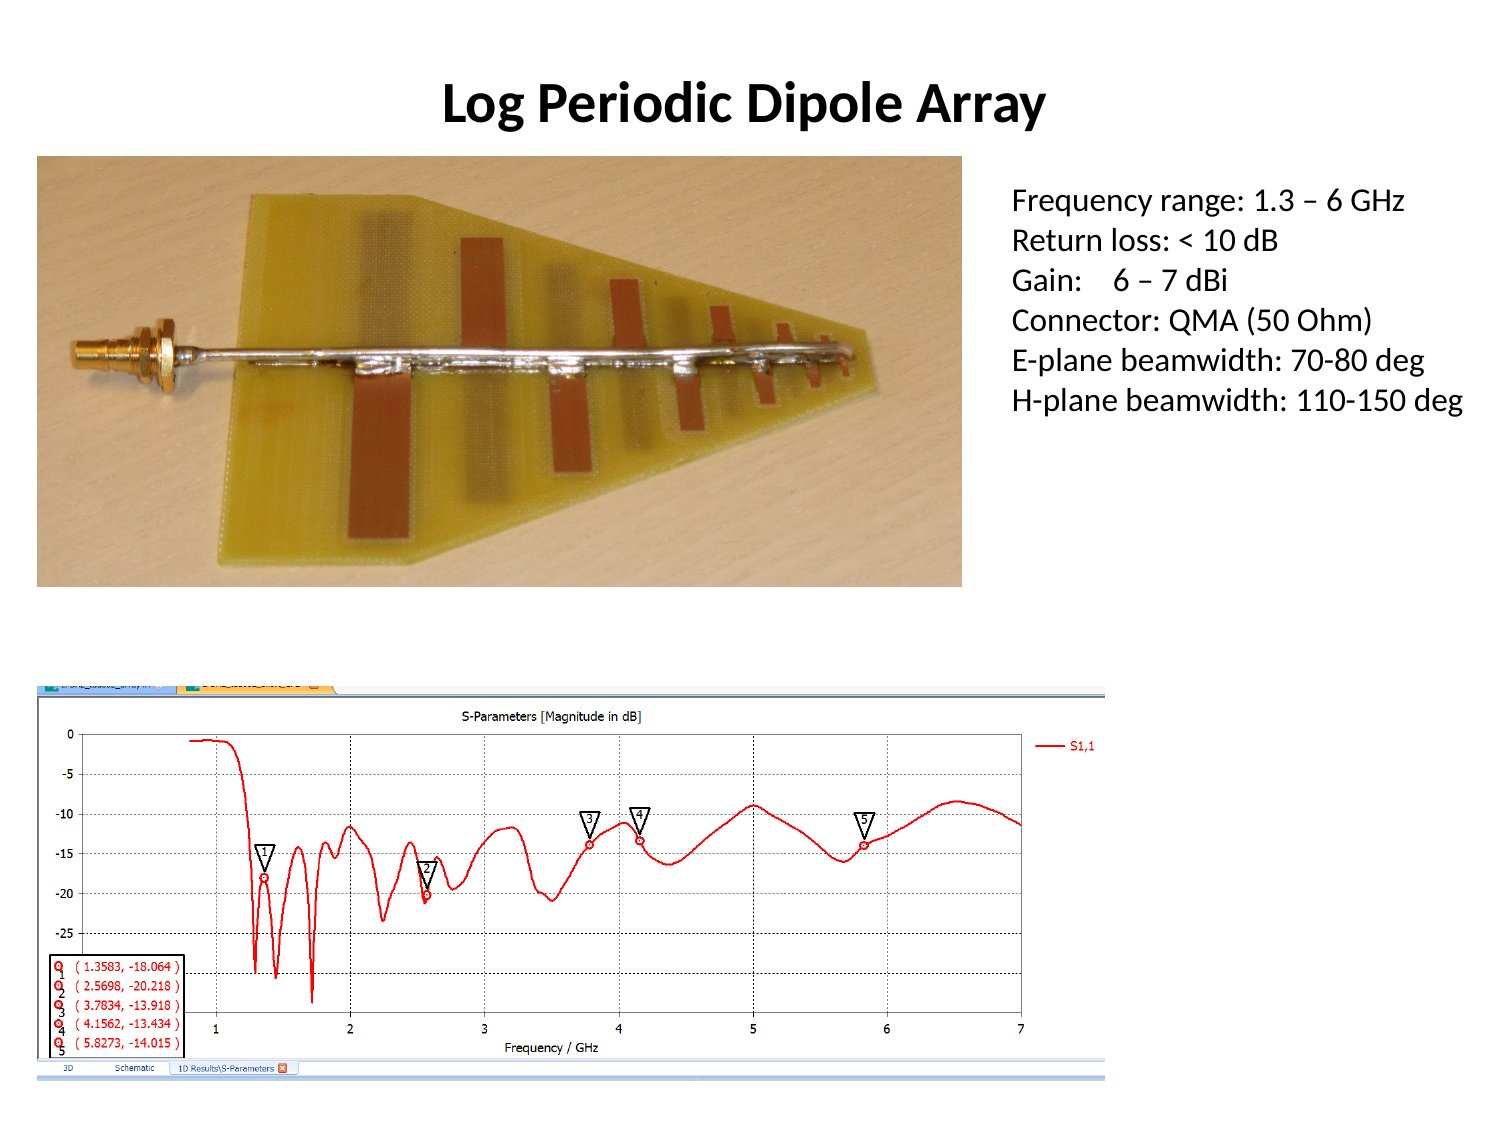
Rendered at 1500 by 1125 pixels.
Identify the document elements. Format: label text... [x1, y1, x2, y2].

picture [37, 156, 962, 587]
text_box Log Periodic Dipole Array [427, 57, 1063, 142]
picture [37, 686, 1105, 1081]
text_box Frequency range: 1.3 – 6 GHz Return loss: < 10 dB Gain: 6 – 7 dBi Connector: QMA (50 Ohm) E-plane beamwidth: 70-80 deg H-plane beamwidth: 110-150 deg [997, 171, 1480, 426]
